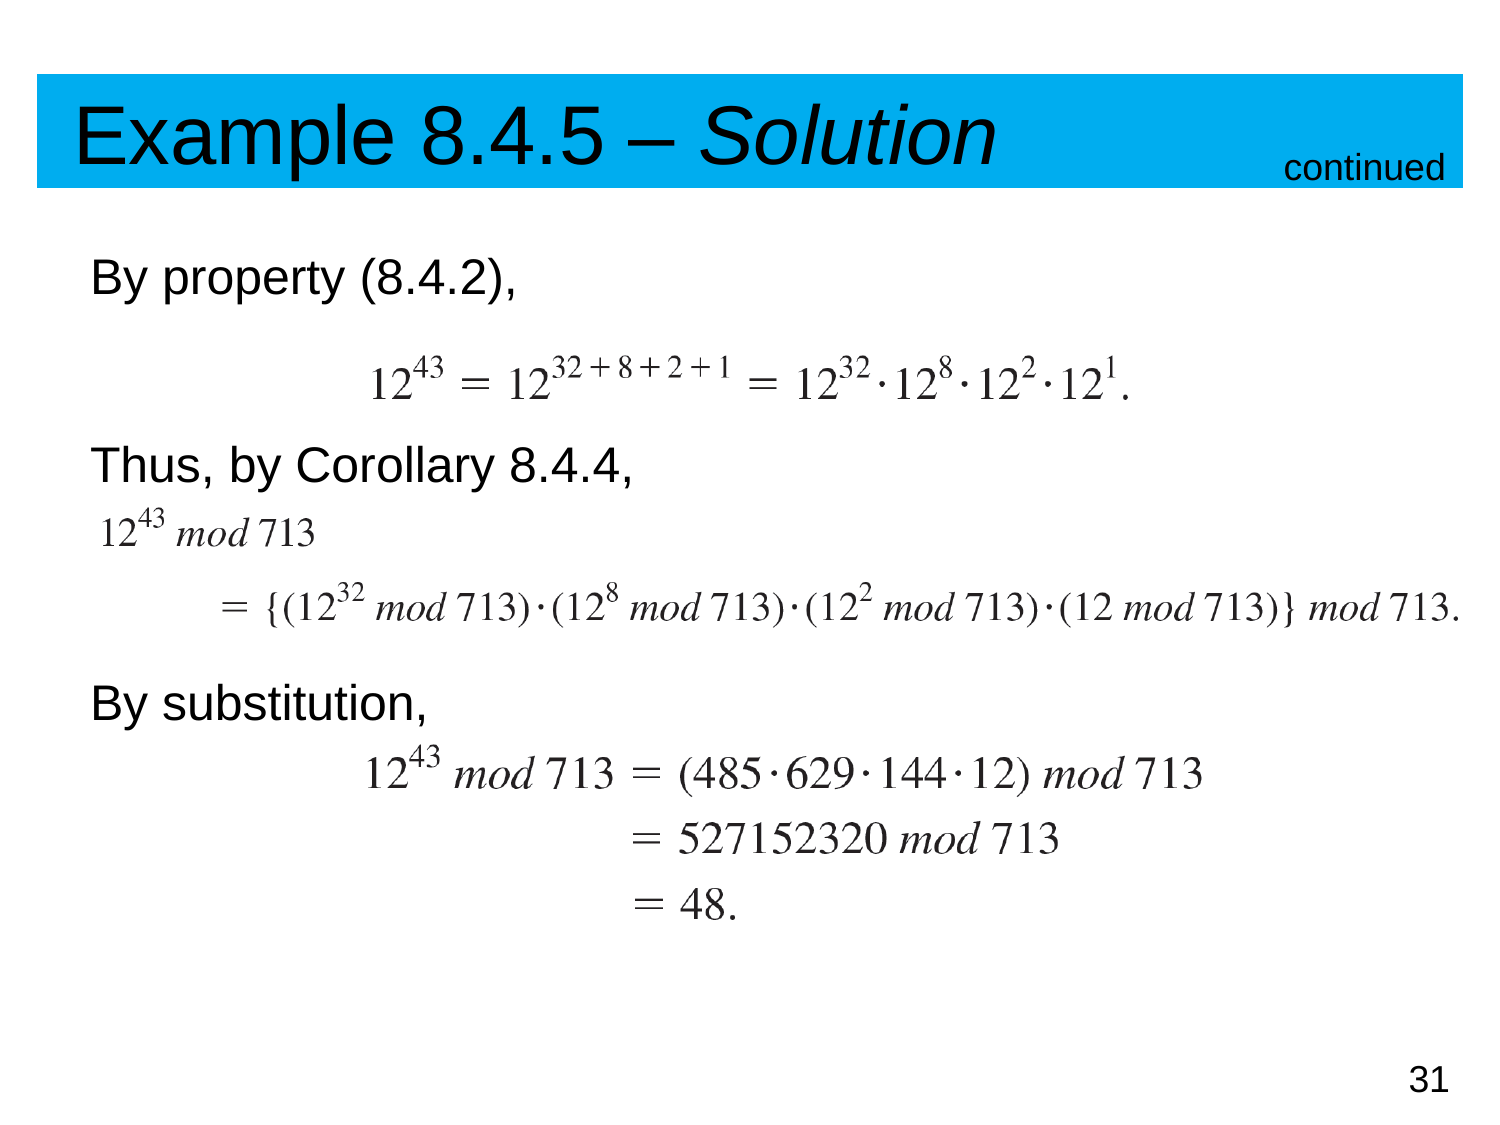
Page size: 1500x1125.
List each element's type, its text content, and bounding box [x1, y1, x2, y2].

list By property (8.4.2), [75, 237, 1438, 325]
picture [362, 735, 1210, 926]
picture [364, 349, 1136, 407]
title Example 8.4.5 – Solution [58, 37, 1408, 225]
picture [99, 499, 1464, 634]
list By substitution, [75, 662, 450, 750]
list continued [1268, 135, 1463, 206]
list Thus, by Corollary 8.4.4, [75, 425, 663, 513]
